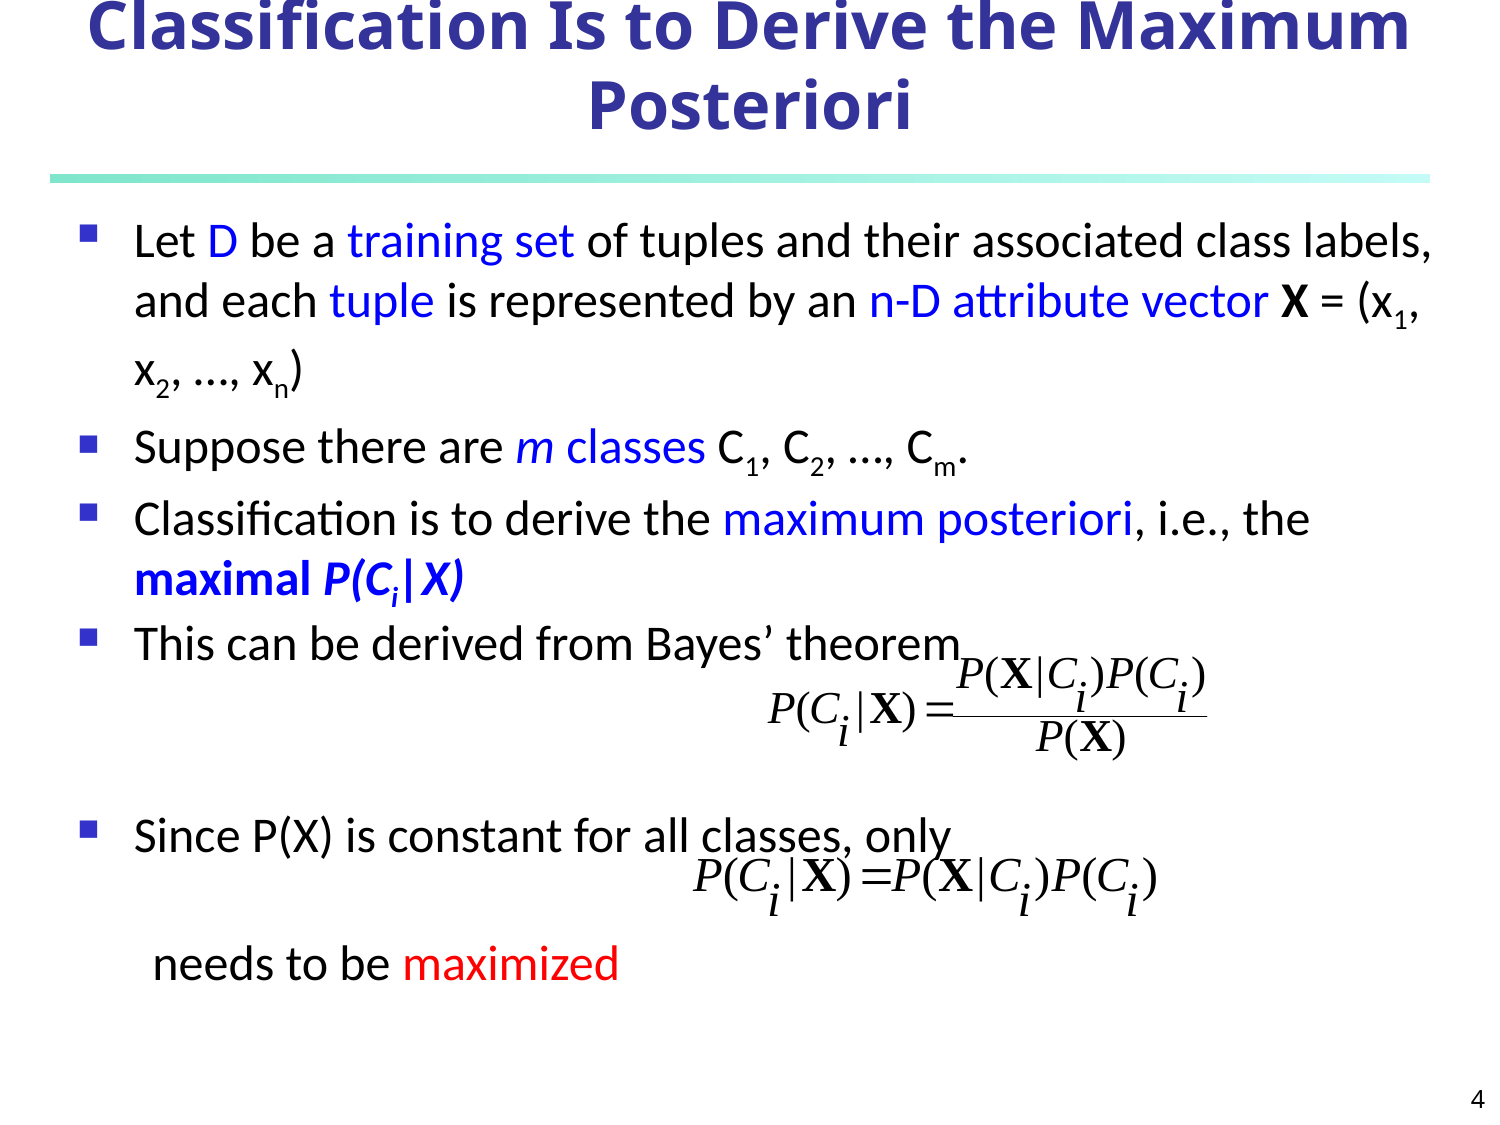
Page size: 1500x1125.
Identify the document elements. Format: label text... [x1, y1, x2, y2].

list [687, 849, 1163, 924]
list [762, 649, 1213, 767]
title Classification Is to Derive the Maximum Posteriori [0, 50, 1500, 150]
slide_number 4 [1187, 1062, 1500, 1125]
list Let D be a training set of tuples and their associated class labels, and each tuple is represented by an n-D attribute vector X = (x1, x2, …, xn) Suppose there are m classes C1, C2, …, Cm. Classification is to derive the maximum posteriori, i.e., the maximal P(Ci|X) This can be derived from Bayes’ theorem Since P(X) is constant for all classes, only needs to be maximized [62, 200, 1450, 1050]
